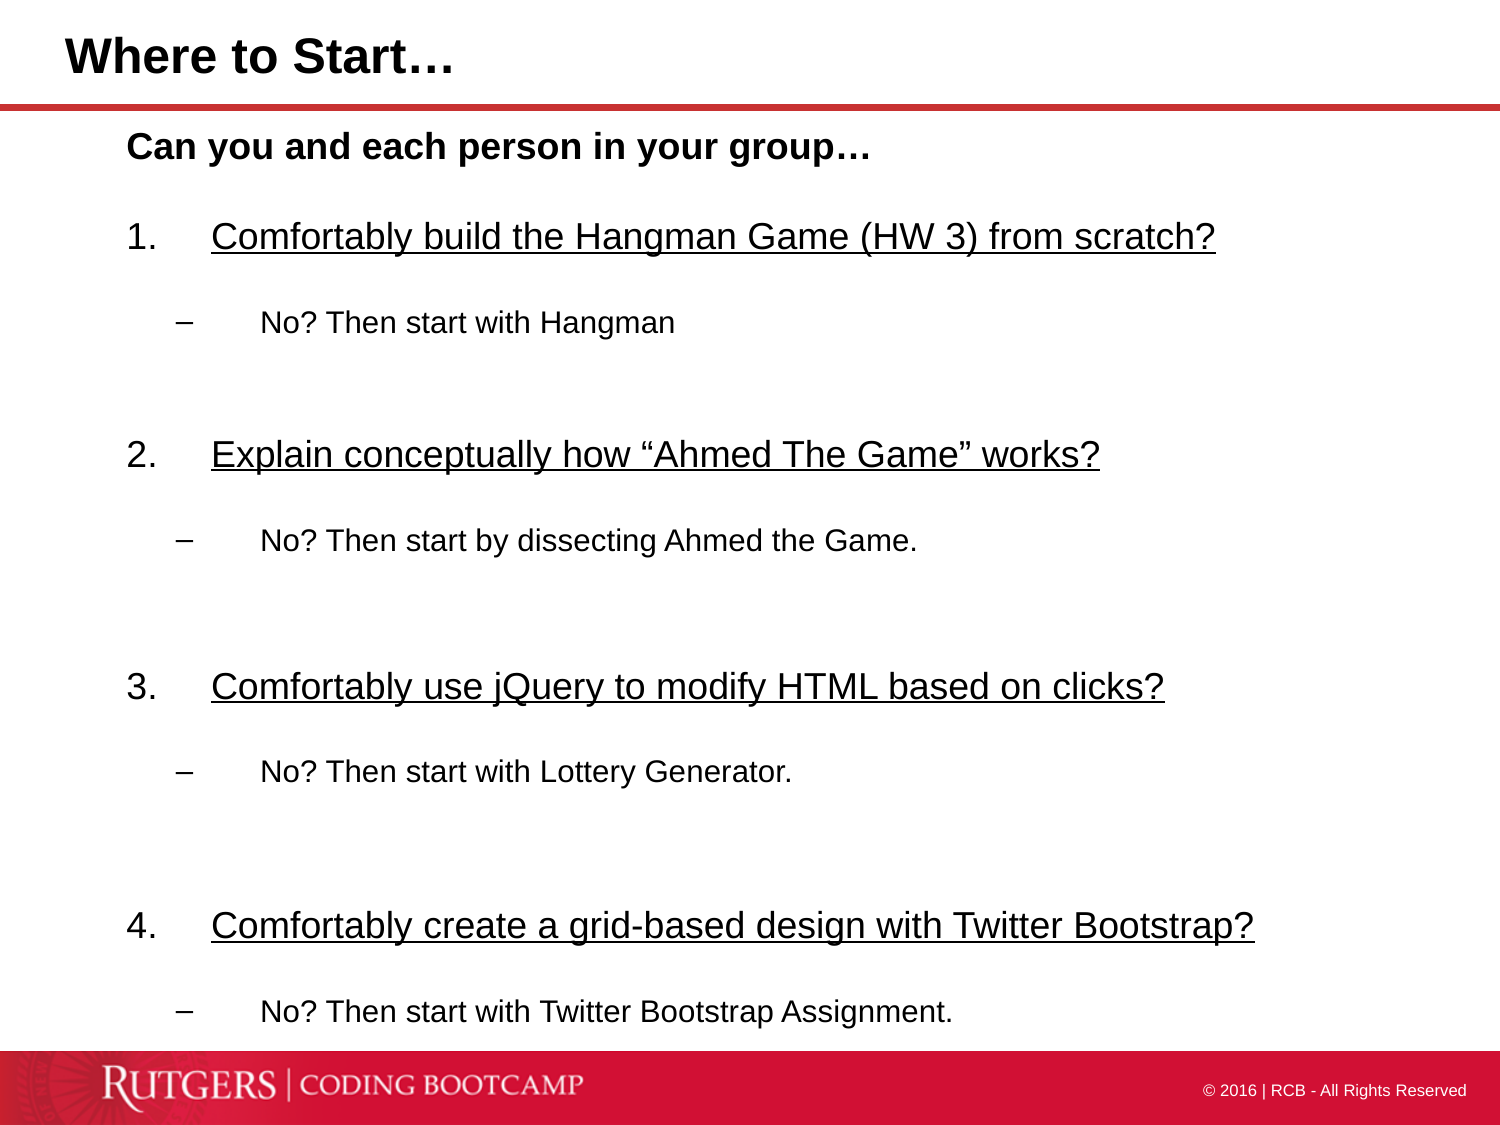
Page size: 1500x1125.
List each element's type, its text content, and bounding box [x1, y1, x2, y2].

text_box [0, 0, 1500, 104]
text_box Where to Start… [49, 16, 1188, 91]
text_box © 2016 | RCB - All Rights Reserved [1024, 1089, 1483, 1108]
text_box [655, 1049, 1500, 1125]
picture [0, 1051, 651, 1125]
list Can you and each person in your group… Comfortably build the Hangman Game (HW 3) from scratch? No? Then start with Hangman Explain conceptually how “Ahmed The Game” works? No? Then start by dissecting Ahmed the Game. Comfortably use jQuery to modify HTML based on clicks? No? Then start with Lottery Generator. Comfortably create a grid-based design with Twitter Bootstrap? No? Then start with Twitter Bootstrap Assignment. [74, 115, 1483, 1089]
